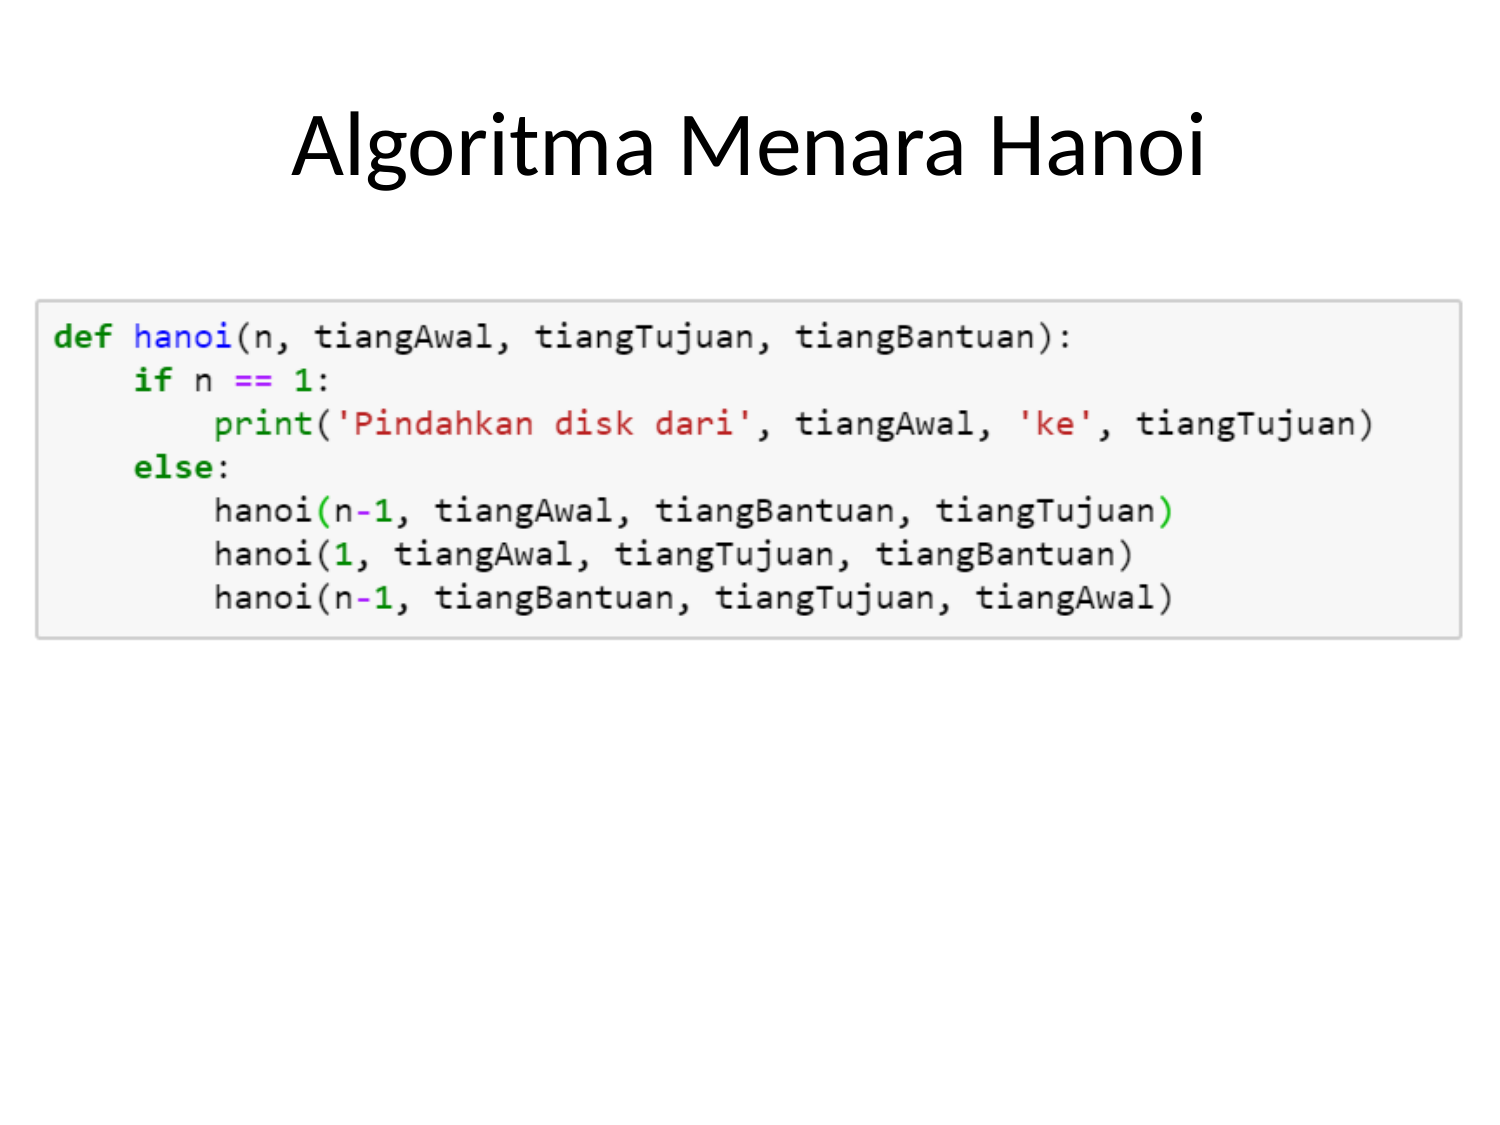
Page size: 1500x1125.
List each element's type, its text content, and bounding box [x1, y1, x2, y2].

picture [25, 289, 1475, 650]
title Algoritma Menara Hanoi [75, 45, 1425, 233]
